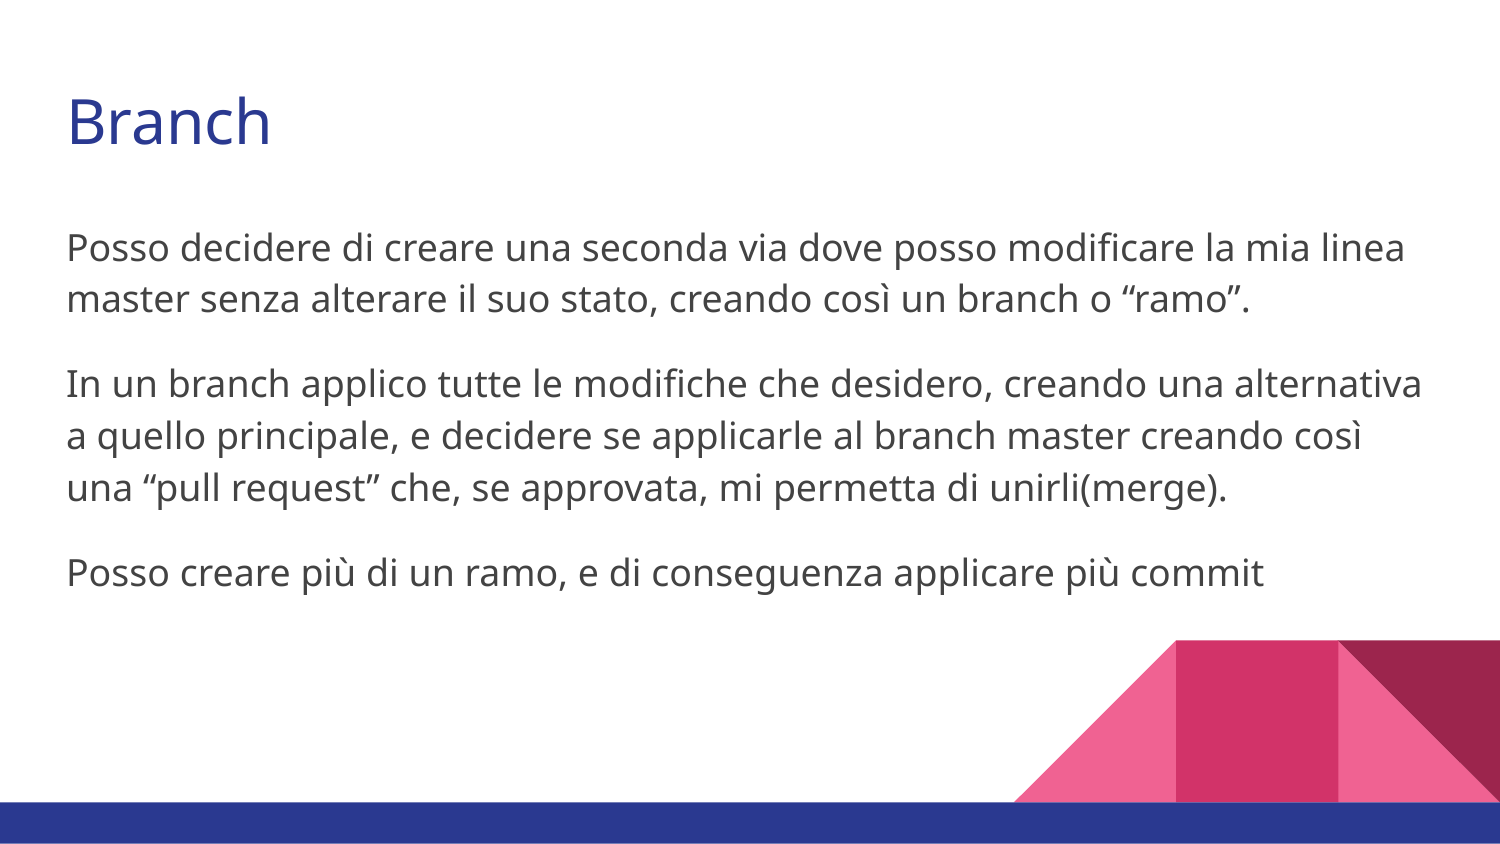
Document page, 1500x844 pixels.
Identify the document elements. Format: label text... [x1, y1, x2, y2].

title Branch [51, 67, 1449, 167]
list Posso decidere di creare una seconda via dove posso modificare la mia linea master senza alterare il suo stato, creando così un branch o “ramo”. In un branch applico tutte le modifiche che desidero, creando una alternativa a quello principale, e decidere se applicarle al branch master creando così una “pull request” che, se approvata, mi permetta di unirli(merge). Posso creare più di un ramo, e di conseguenza applicare più commit [51, 201, 1449, 750]
